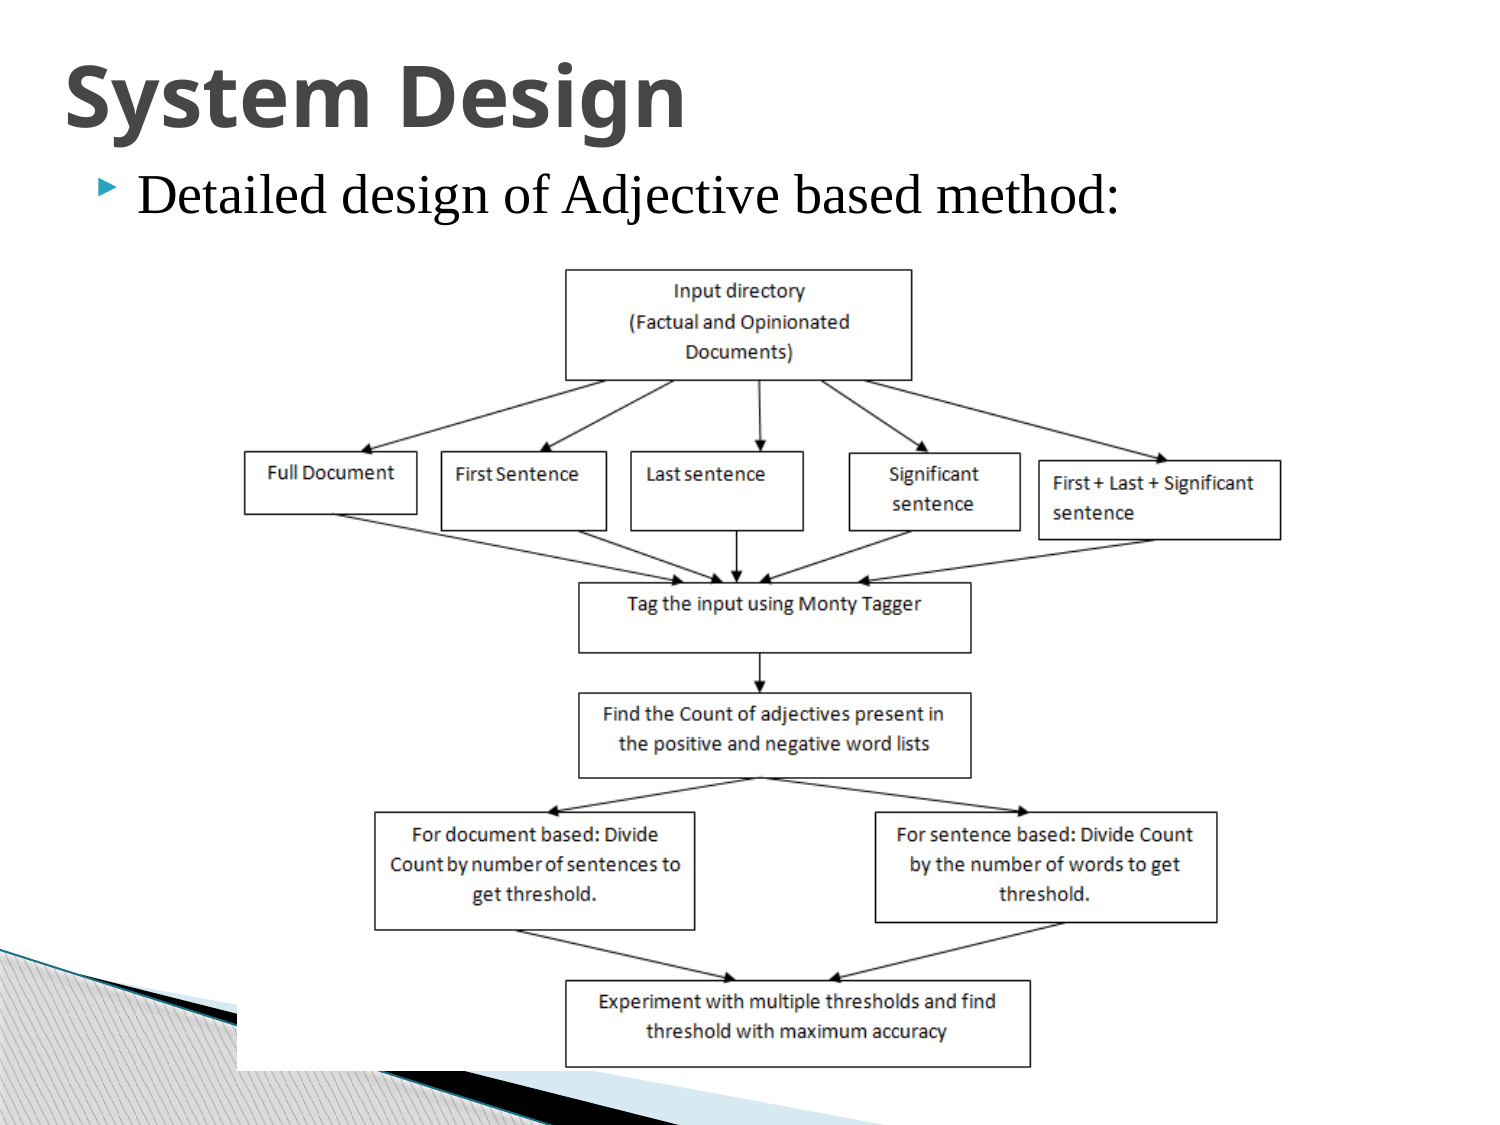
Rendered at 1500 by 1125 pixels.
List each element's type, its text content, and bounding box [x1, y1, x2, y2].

title System Design [50, 0, 1400, 188]
list Detailed design of Adjective based method: [62, 149, 1413, 893]
picture [237, 262, 1283, 1072]
